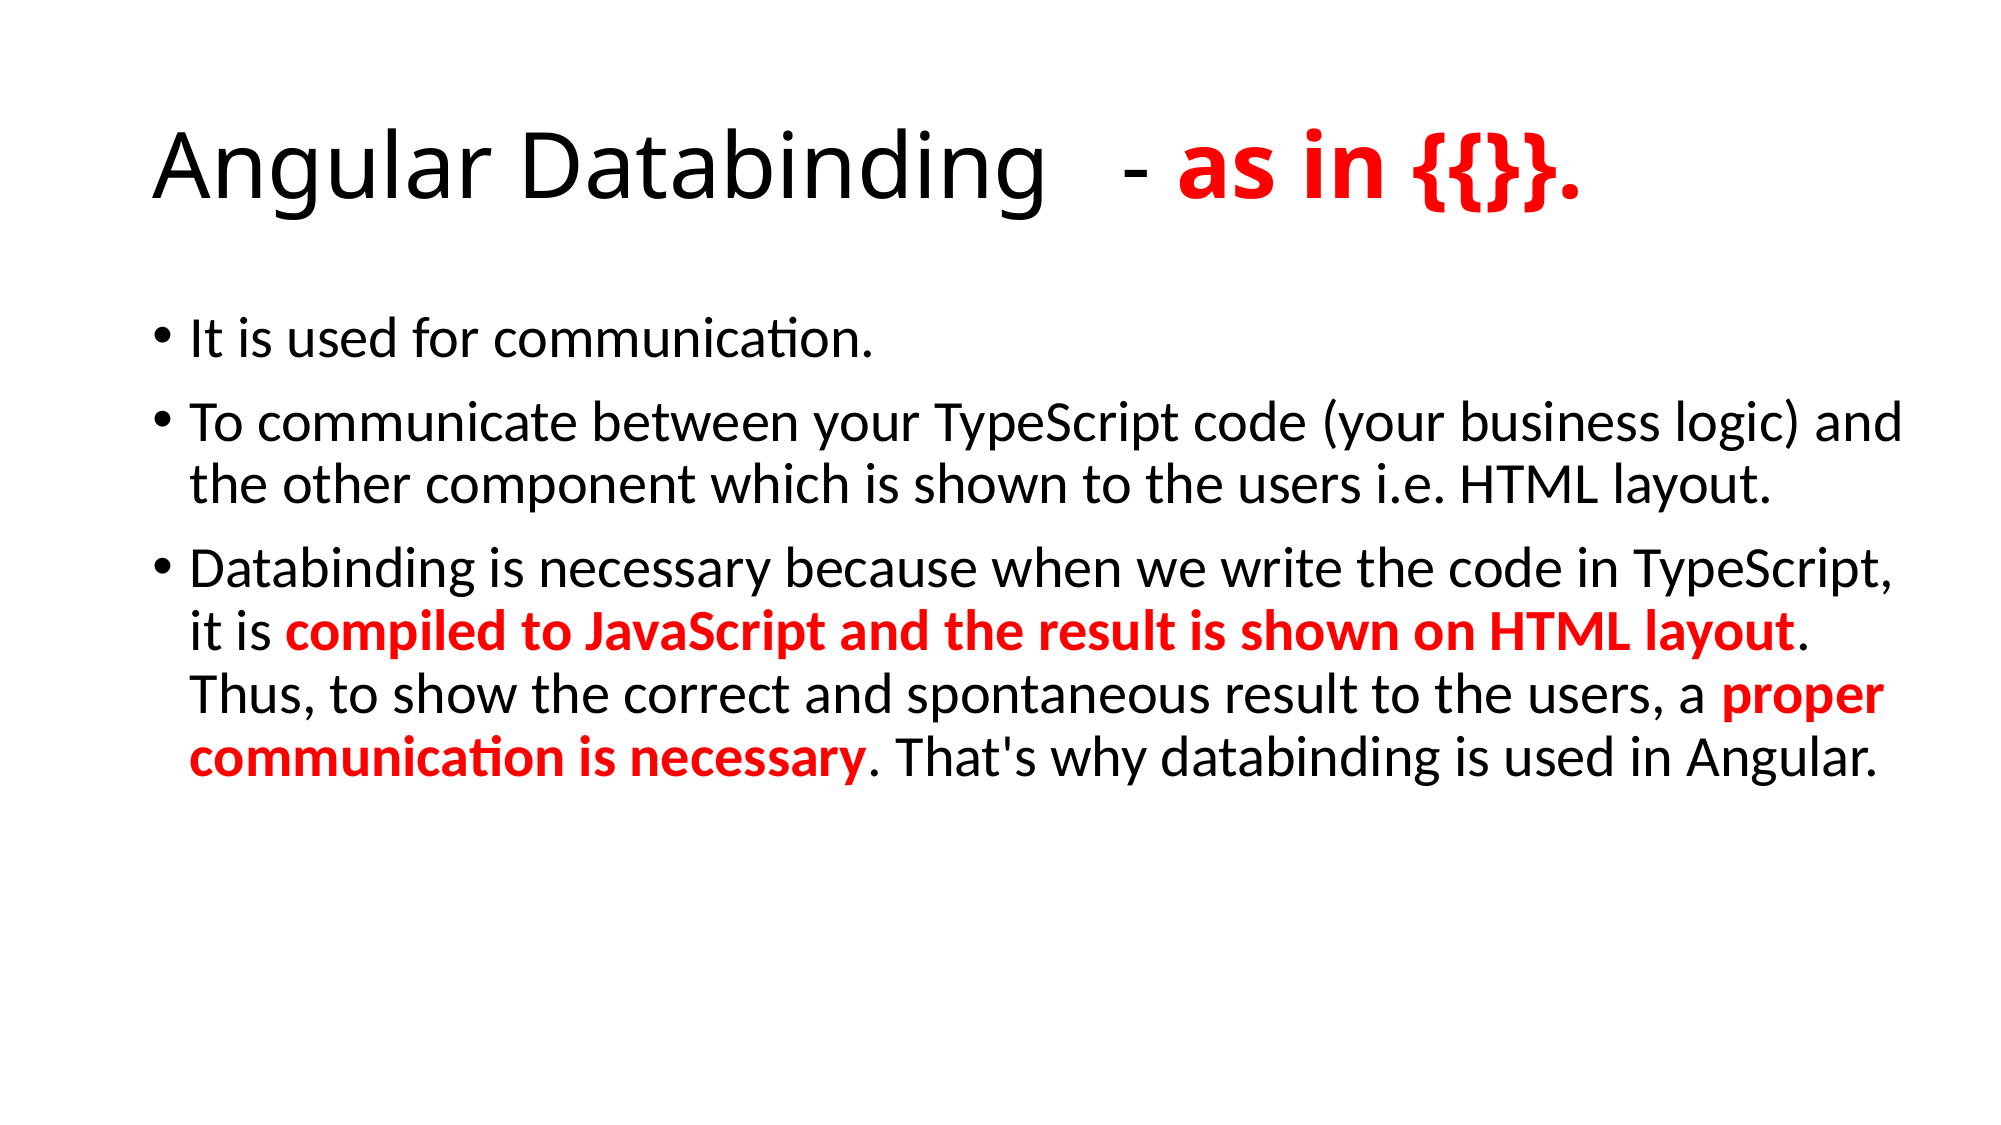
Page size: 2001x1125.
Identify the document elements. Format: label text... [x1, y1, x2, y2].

title Angular Databinding - as in {{}}. [137, 59, 1863, 278]
list It is used for communication. To communicate between your TypeScript code (your business logic) and the other component which is shown to the users i.e. HTML layout. Databinding is necessary because when we write the code in TypeScript, it is compiled to JavaScript and the result is shown on HTML layout. Thus, to show the correct and spontaneous result to the users, a proper communication is necessary. That's why databinding is used in Angular. [137, 299, 1954, 1014]
